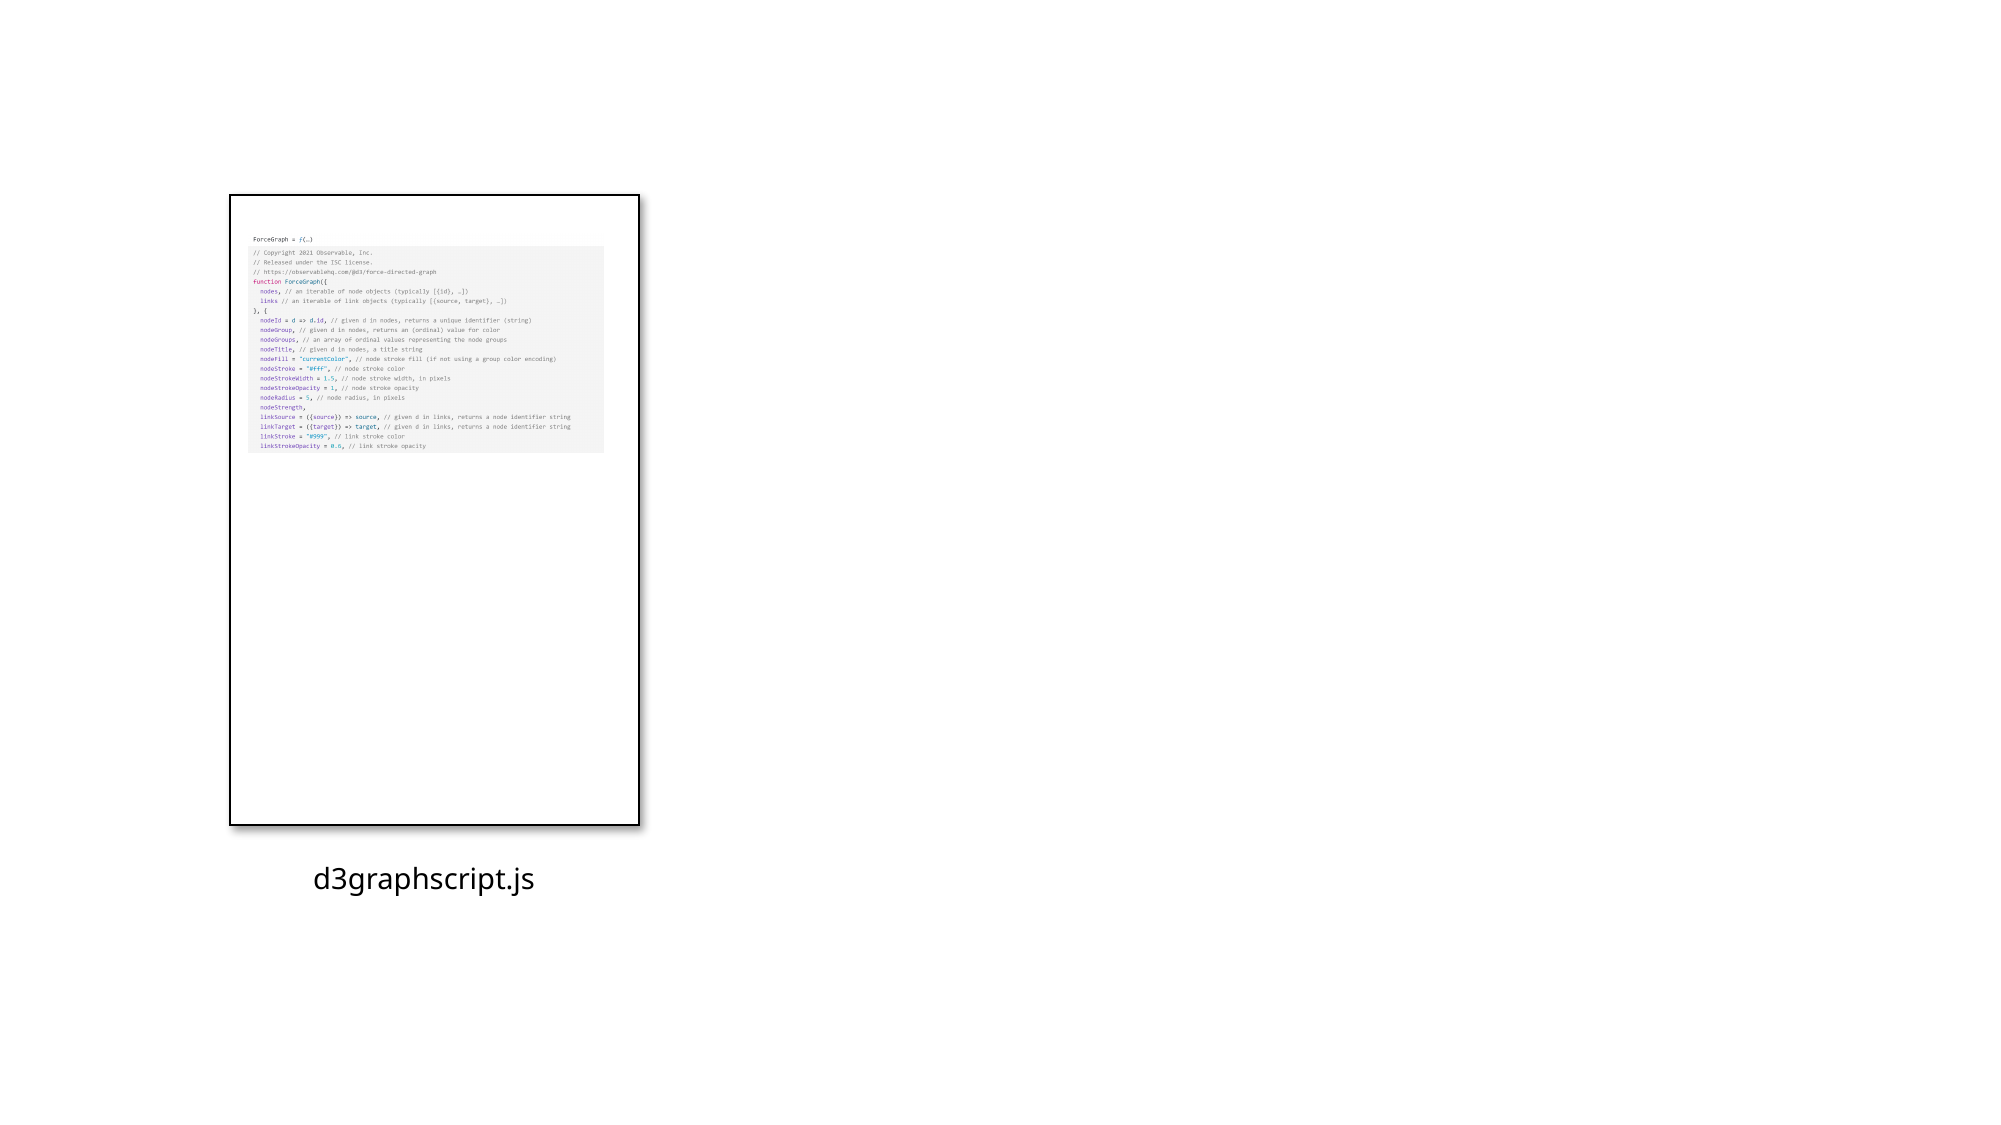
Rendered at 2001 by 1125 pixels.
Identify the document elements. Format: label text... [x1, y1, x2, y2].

text_box [229, 194, 640, 826]
picture [248, 233, 604, 453]
text_box d3graphscript.js [298, 852, 550, 903]
